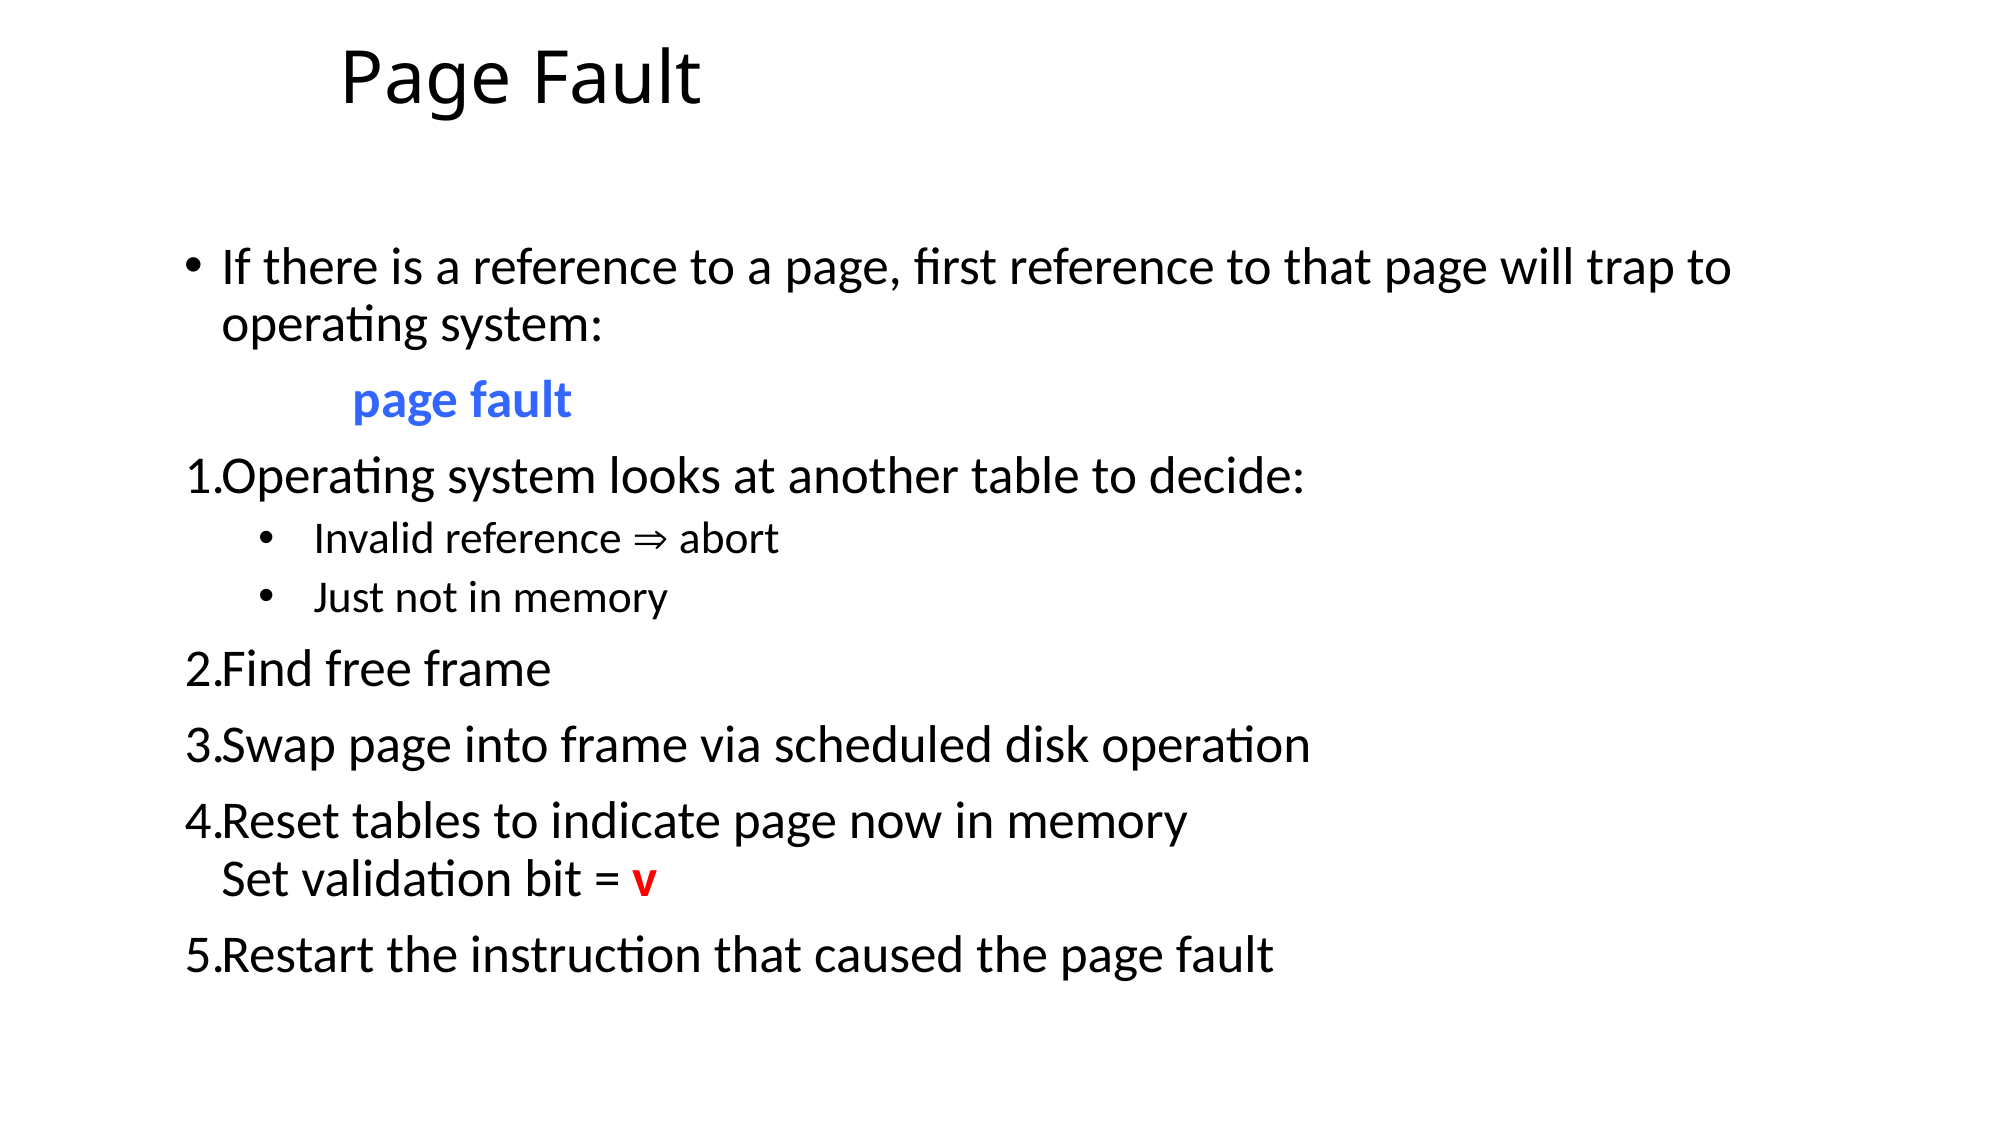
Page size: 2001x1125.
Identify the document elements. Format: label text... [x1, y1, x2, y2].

list If there is a reference to a page, first reference to that page will trap to operating system: page fault Operating system looks at another table to decide: Invalid reference  abort Just not in memory Find free frame Swap page into frame via scheduled disk operation Reset tables to indicate page now in memory Set validation bit = v Restart the instruction that caused the page fault [169, 148, 1772, 995]
title Page Fault [324, 33, 1675, 128]
